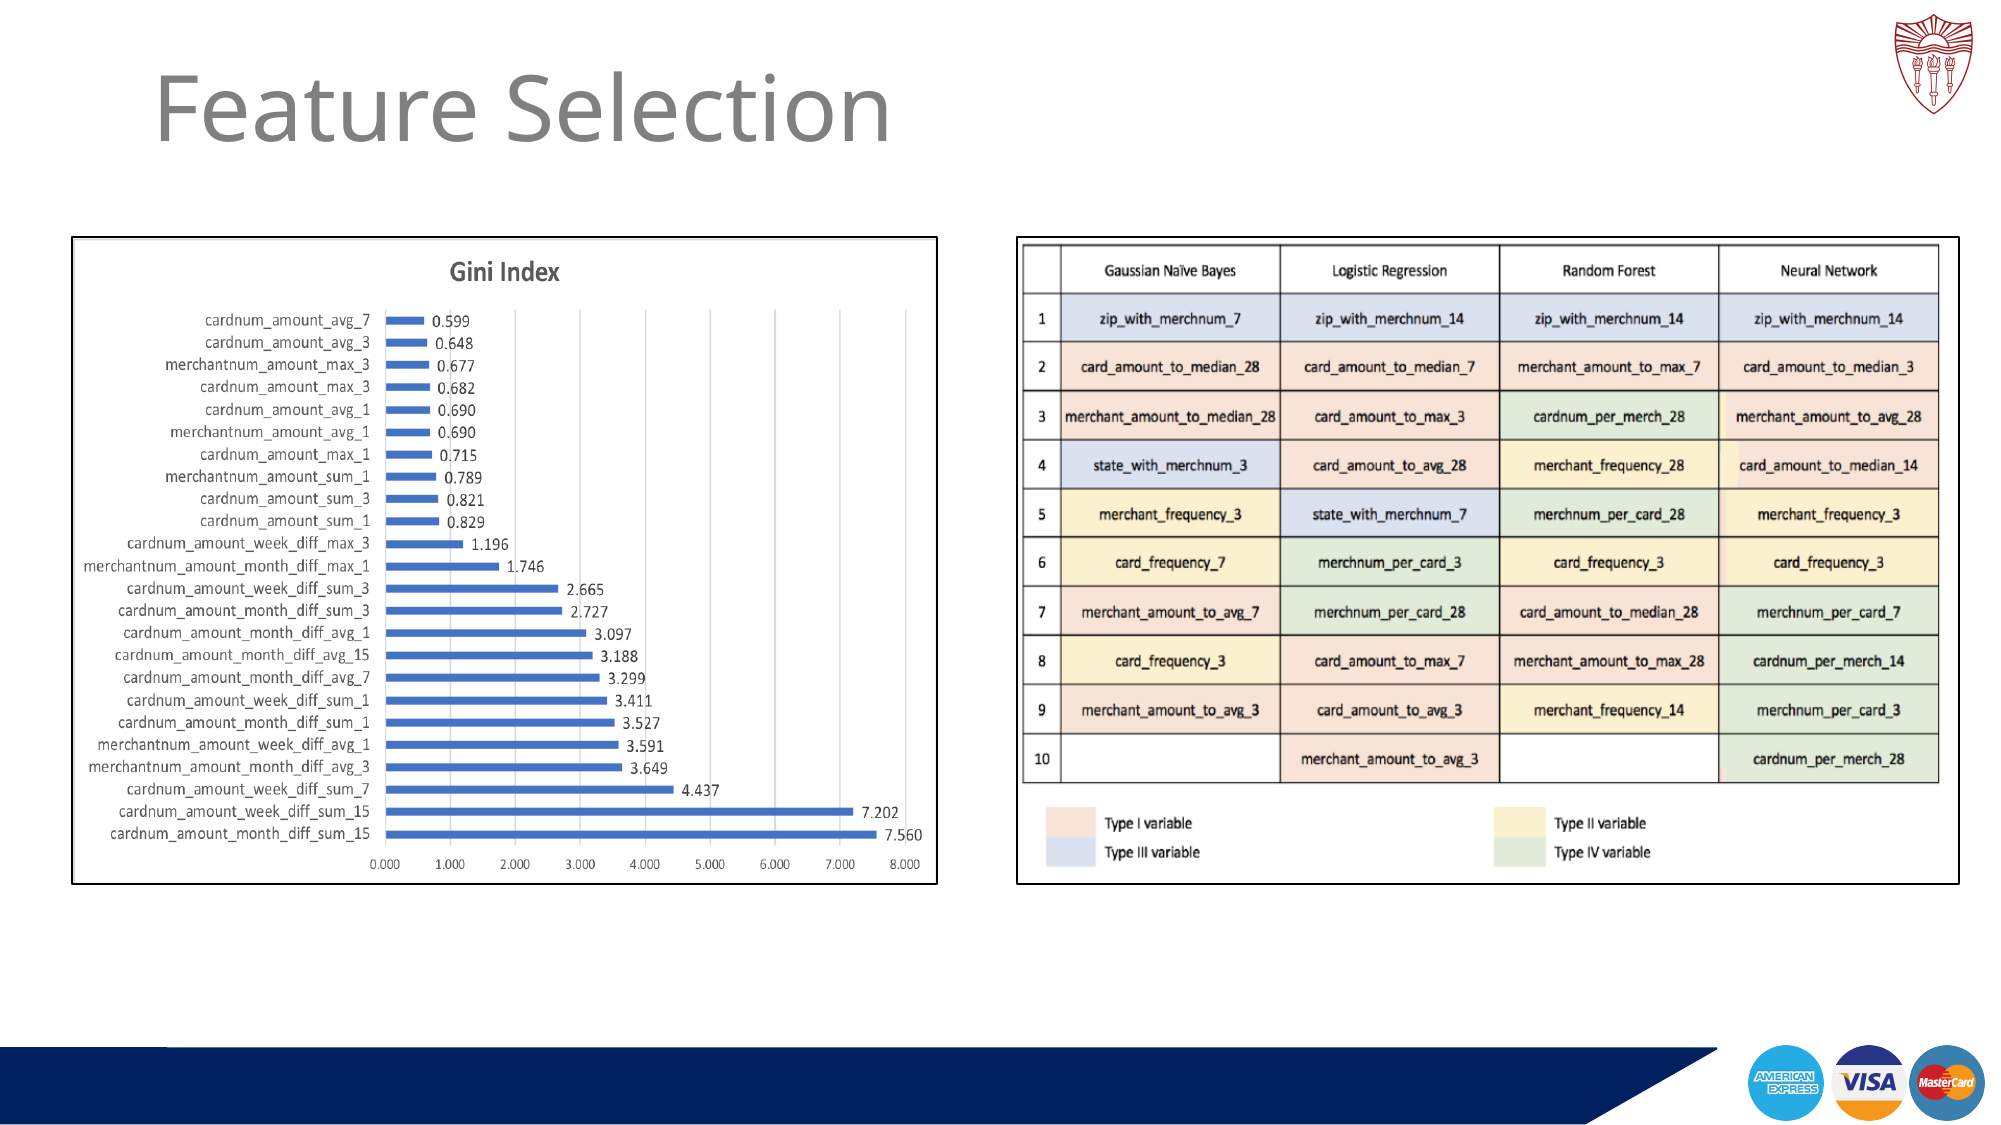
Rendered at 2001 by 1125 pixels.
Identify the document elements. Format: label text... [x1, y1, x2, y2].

title Feature Selection [137, 35, 1863, 188]
picture [1869, 0, 1999, 129]
picture [73, 237, 936, 883]
picture [1018, 237, 1959, 883]
picture [1748, 1045, 1824, 1121]
picture [1831, 1045, 1907, 1121]
picture [1909, 1045, 1985, 1121]
